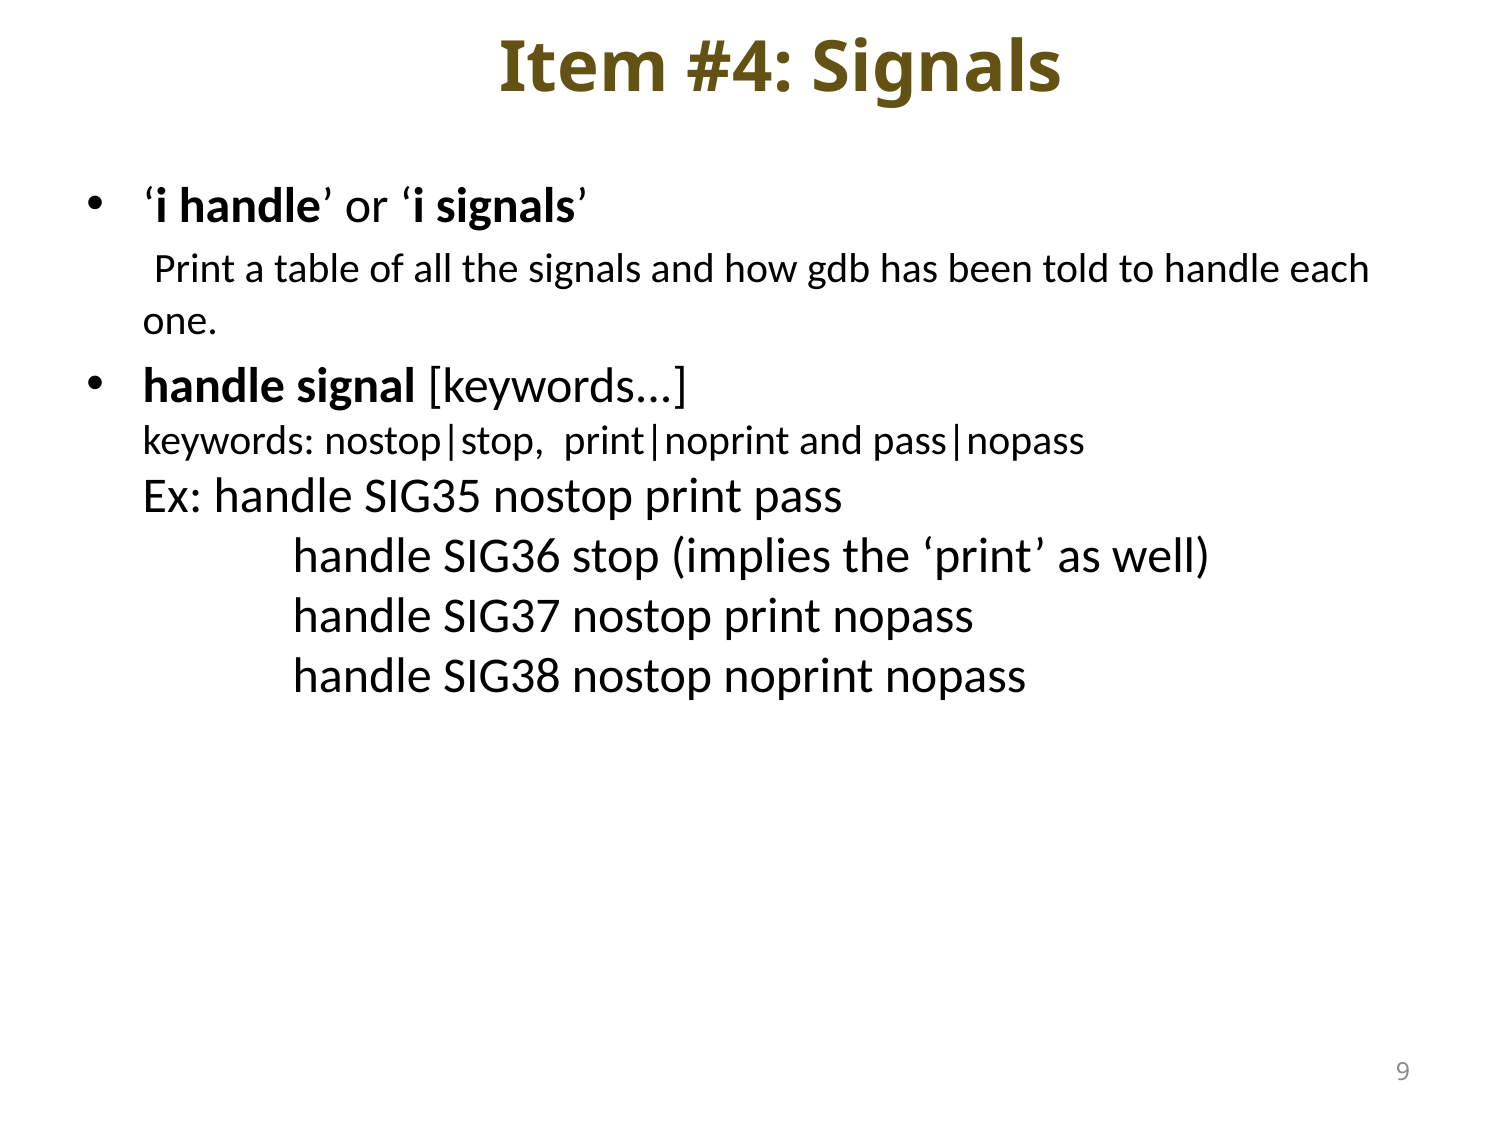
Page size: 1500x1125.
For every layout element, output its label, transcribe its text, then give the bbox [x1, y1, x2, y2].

slide_number 9 [1074, 1042, 1425, 1103]
list ‘i handle’ or ‘i signals’ Print a table of all the signals and how gdb has been told to handle each one. handle signal [keywords...] keywords: nostop|stop, print|noprint and pass|nopass Ex: handle SIG35 nostop print pass handle SIG36 stop (implies the ‘print’ as well) handle SIG37 nostop print nopass handle SIG38 nostop noprint nopass [71, 165, 1422, 970]
title Item #4: Signals [137, 12, 1425, 114]
